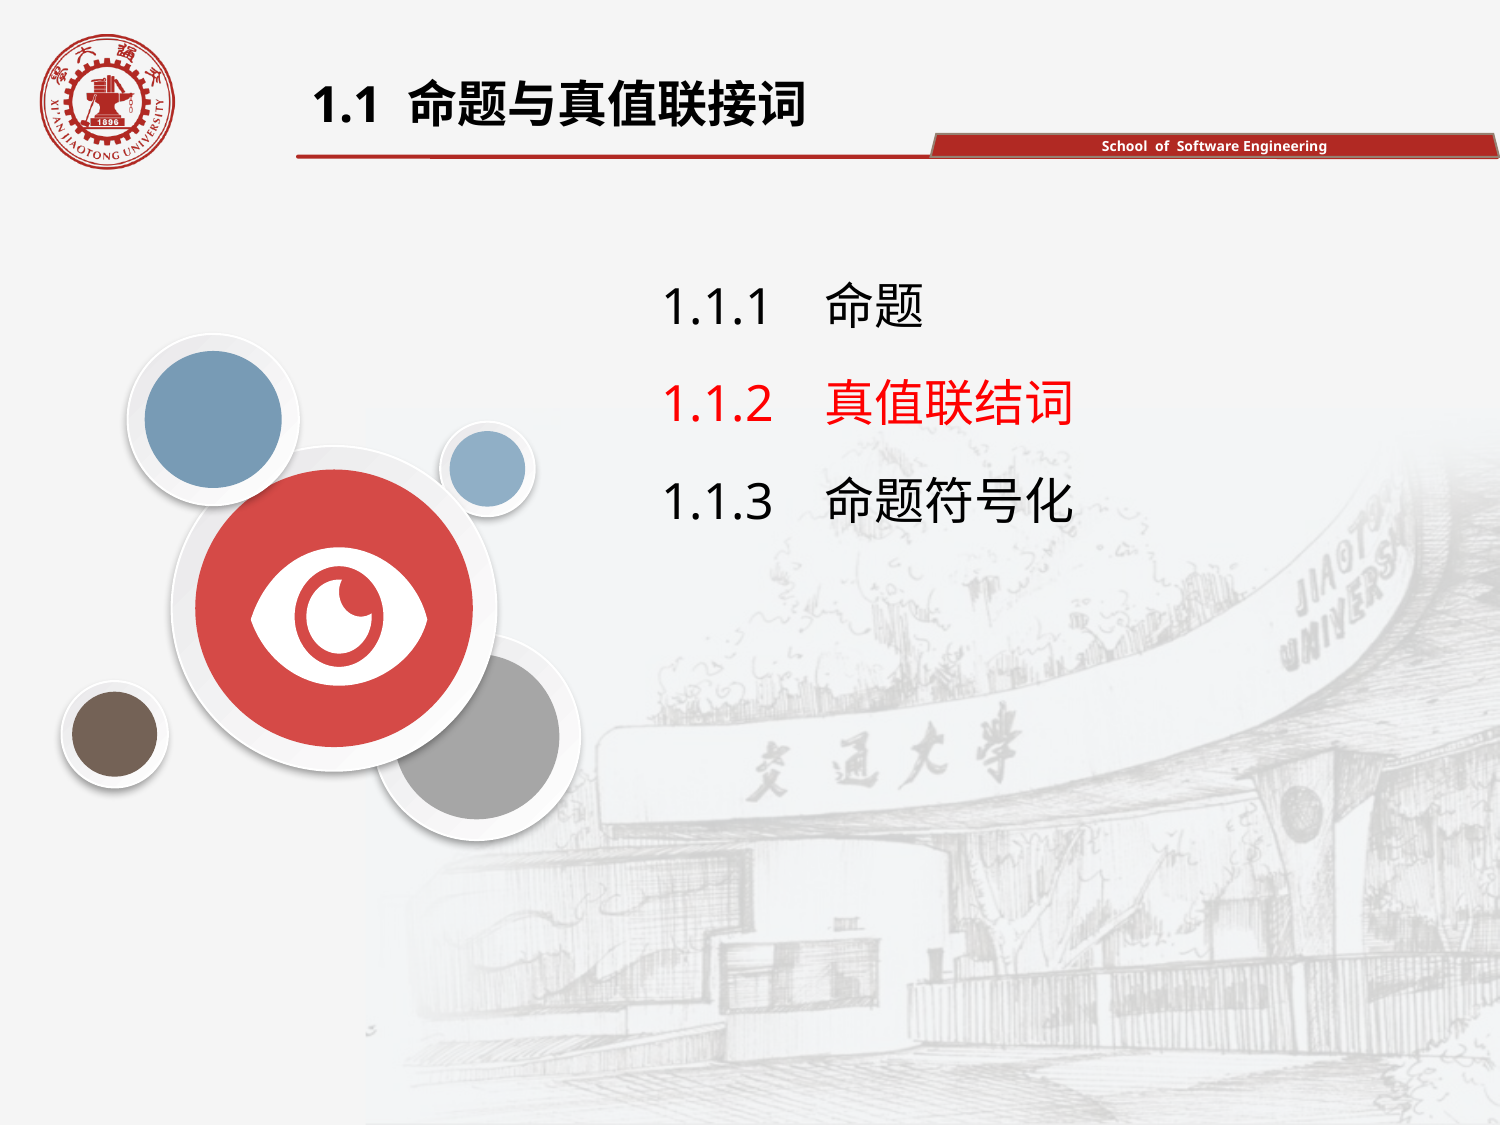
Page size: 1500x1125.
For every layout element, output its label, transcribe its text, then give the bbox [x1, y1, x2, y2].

list 1.1.1 命题 1.1.2 真值联结词 1.1.3 命题符号化 [646, 266, 1408, 919]
list 1.1 命题与真值联接词 [296, 72, 979, 157]
picture [39, 34, 185, 175]
